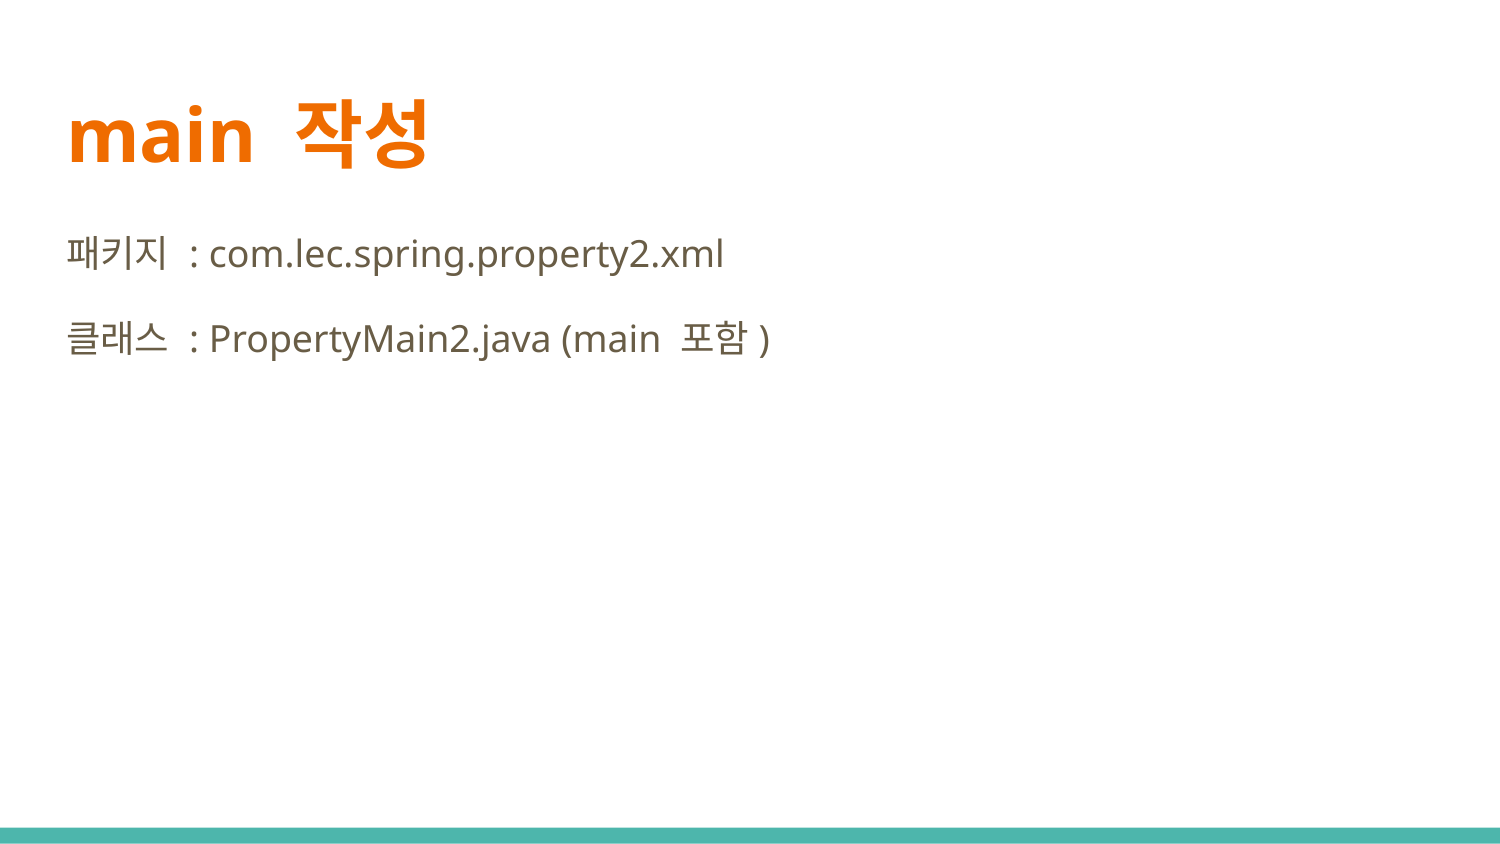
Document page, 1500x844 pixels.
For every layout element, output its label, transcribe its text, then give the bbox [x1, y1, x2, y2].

title main 작성 [51, 72, 1449, 189]
list 패키지 : com.lec.spring.property2.xml 클래스 : PropertyMain2.java (main 포함) [51, 207, 1449, 750]
